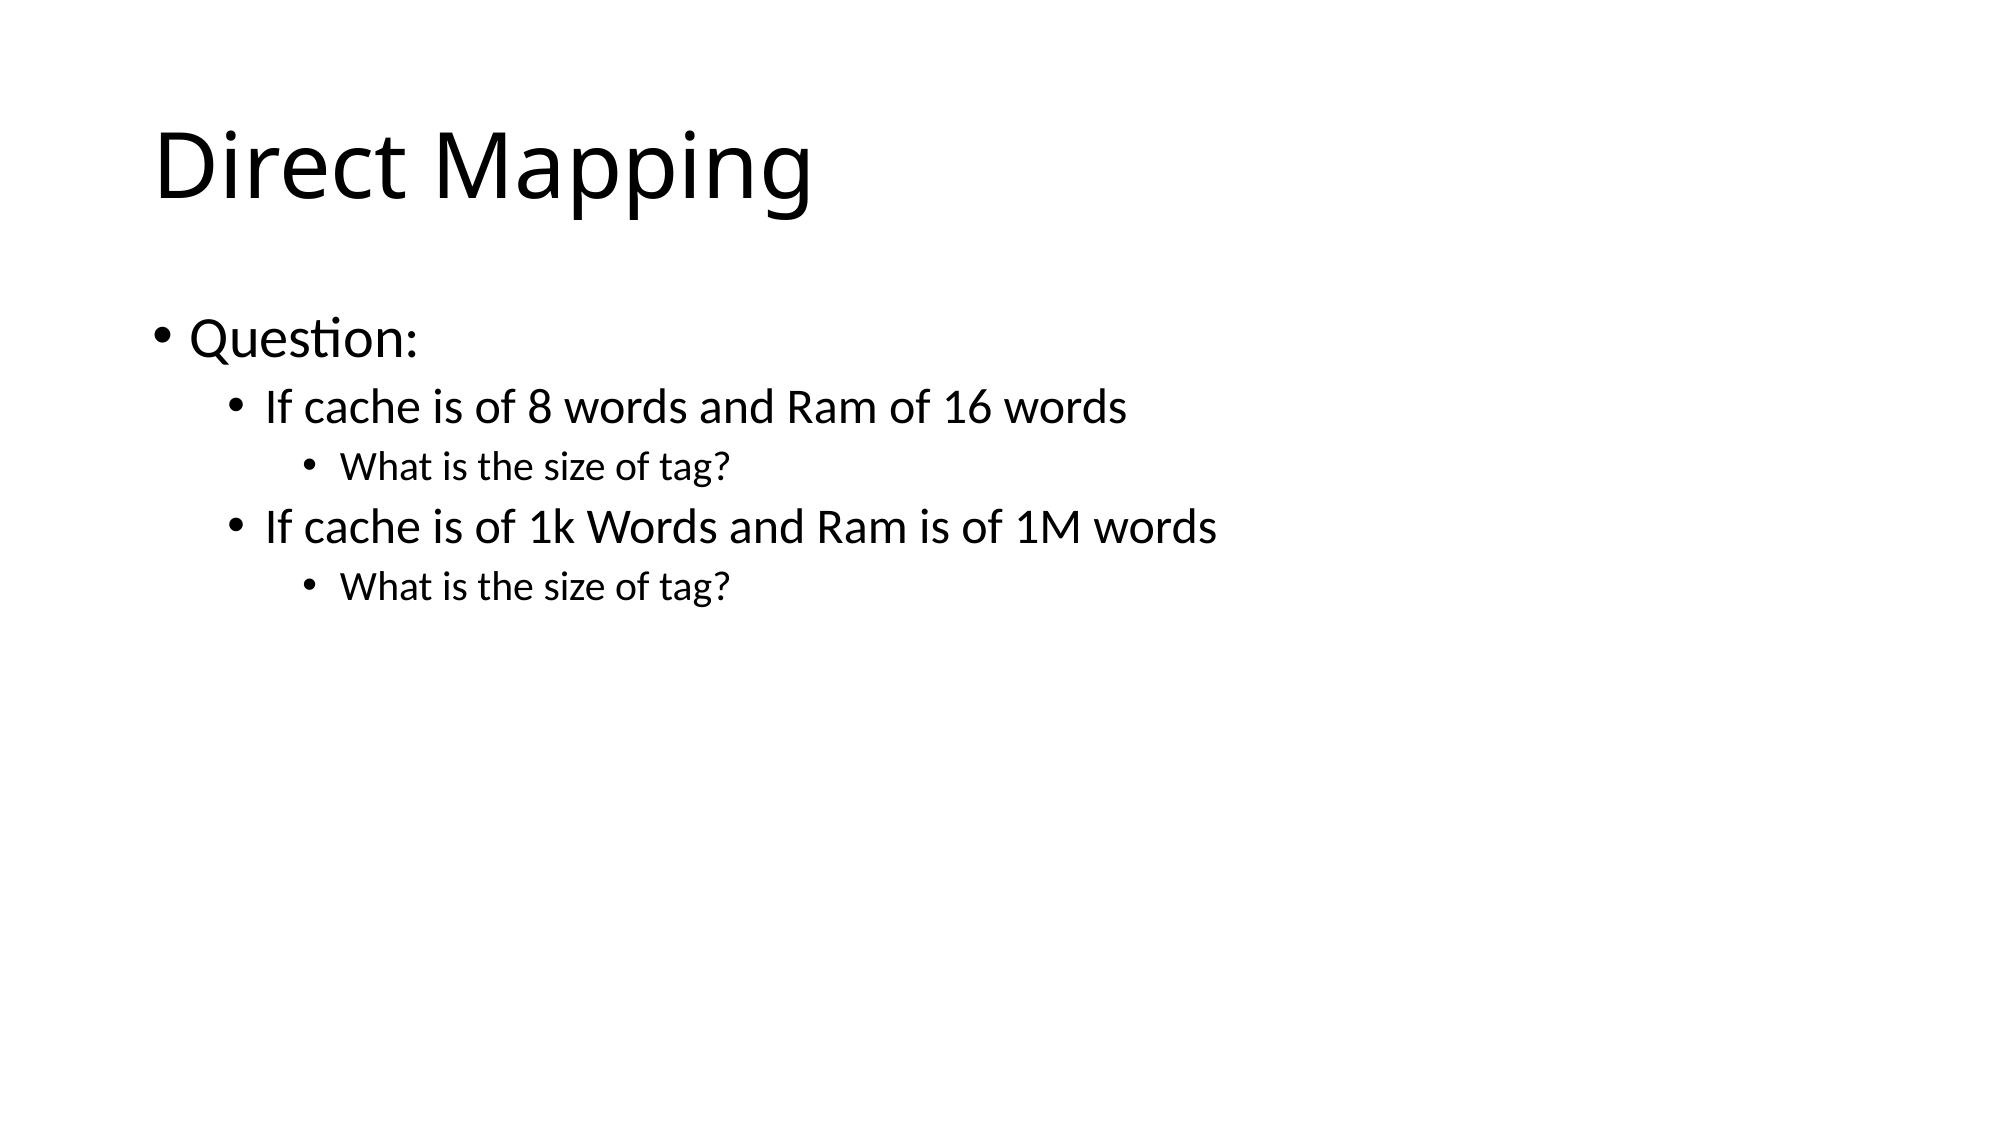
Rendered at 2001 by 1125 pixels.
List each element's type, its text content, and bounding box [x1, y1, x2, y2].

title Direct Mapping [137, 59, 1863, 278]
list Question: If cache is of 8 words and Ram of 16 words What is the size of tag? If cache is of 1k Words and Ram is of 1M words What is the size of tag? [137, 299, 1863, 1014]
